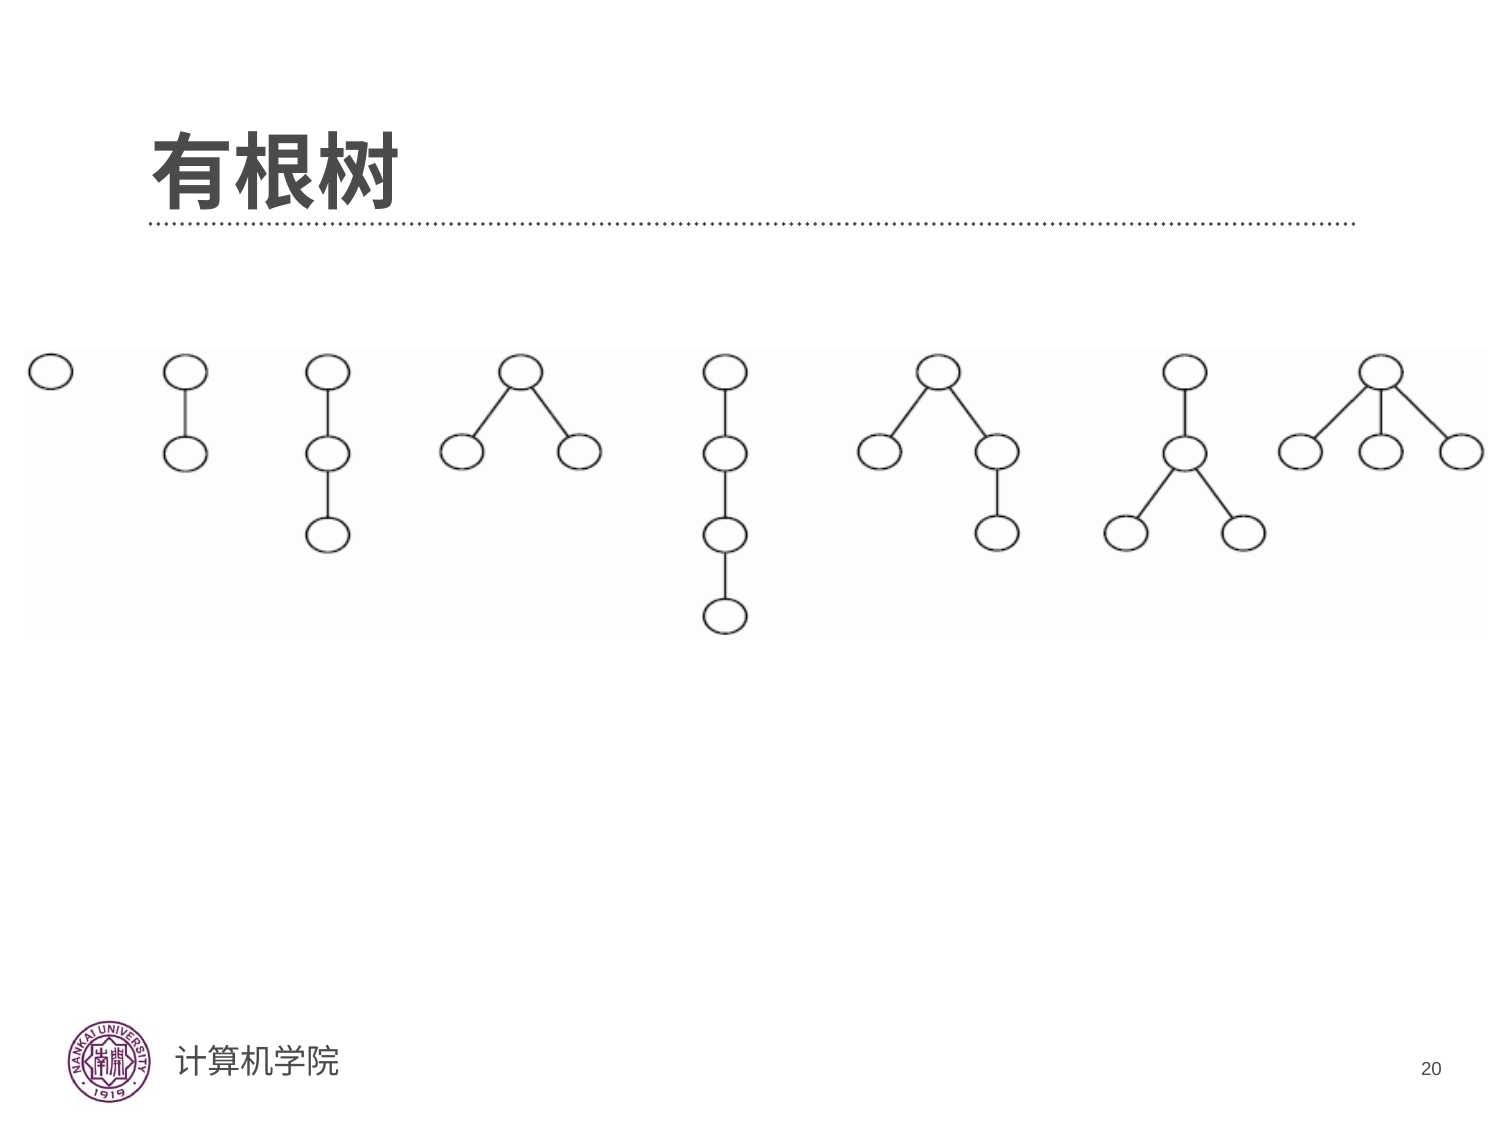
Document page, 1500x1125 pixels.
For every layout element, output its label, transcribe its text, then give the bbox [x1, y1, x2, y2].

slide_number 20 [1308, 1048, 1458, 1093]
picture [24, 349, 1488, 641]
picture [64, 1017, 154, 1106]
title 有根树 [150, 83, 1360, 221]
